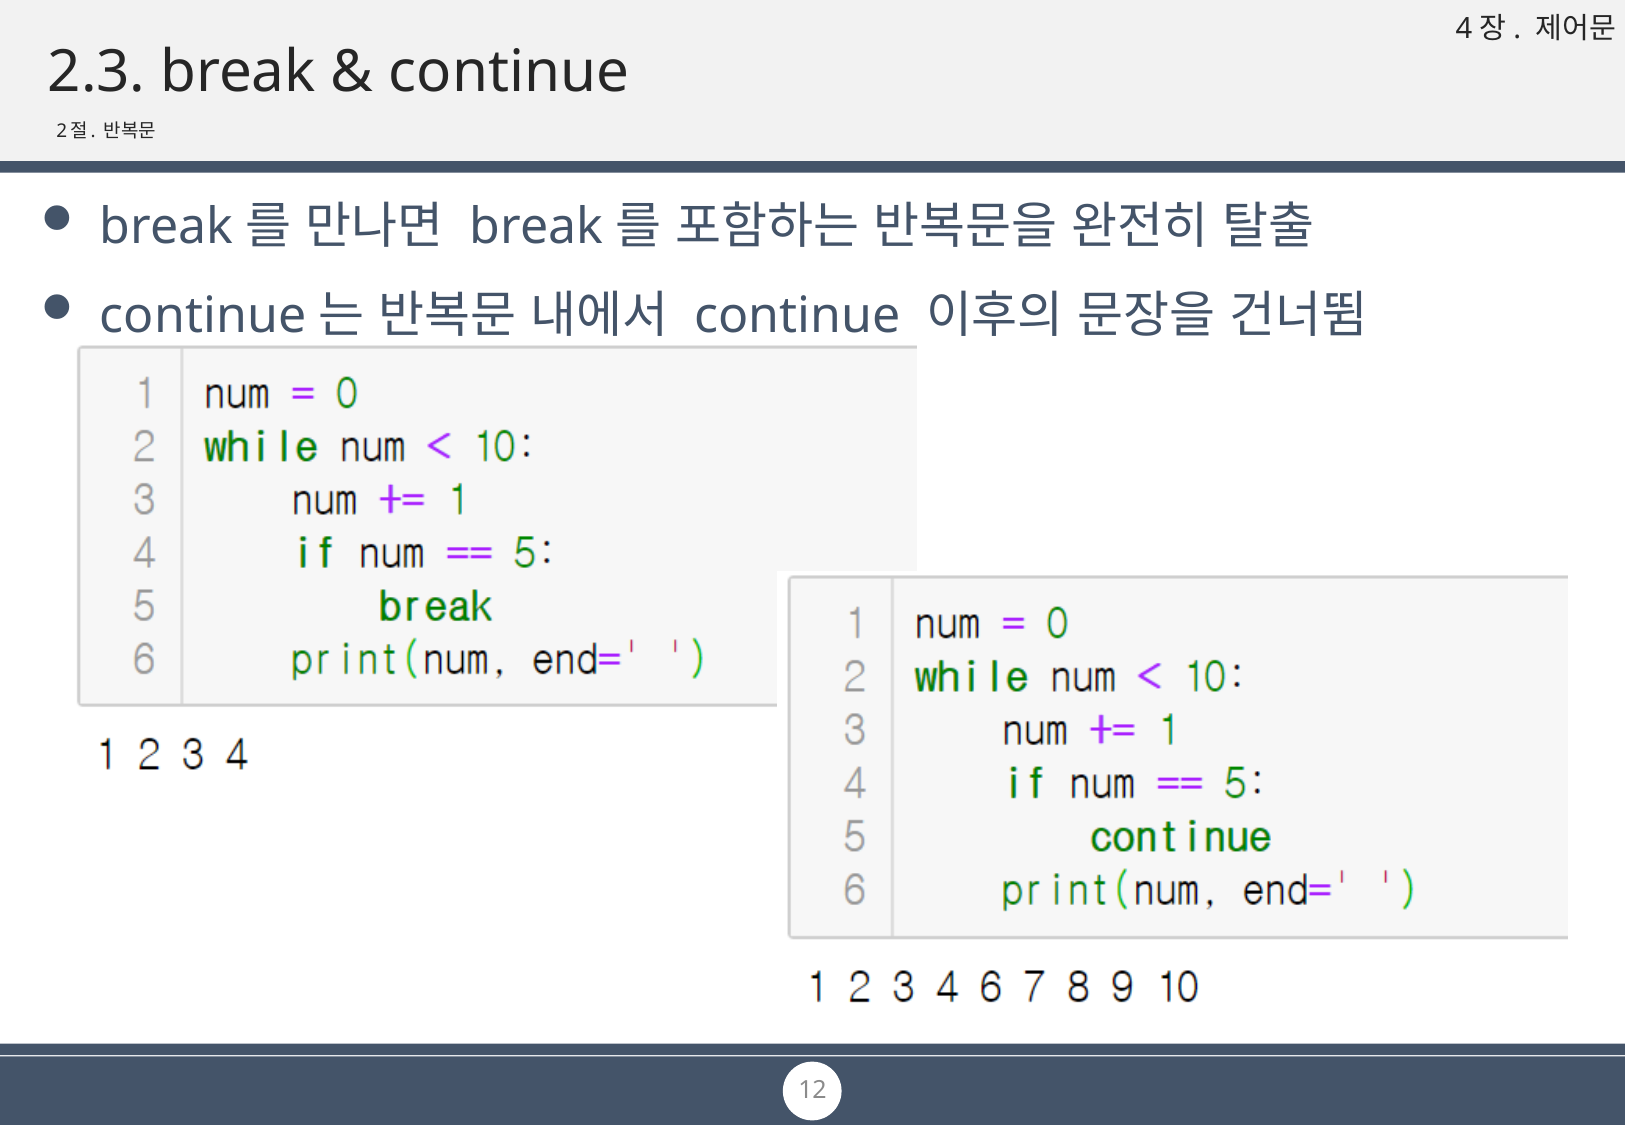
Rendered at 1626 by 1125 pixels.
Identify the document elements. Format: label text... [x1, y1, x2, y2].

list break를 만나면 break를 포함하는 반복문을 완전히 탈출 continue는 반복문 내에서 continue 이후의 문장을 건너뜀 [26, 173, 1592, 1032]
list 2절. 반복문 [44, 113, 1592, 149]
slide_number 12 [629, 1061, 996, 1121]
title 2.3. break & continue [32, 30, 1592, 114]
picture [68, 338, 1568, 1010]
